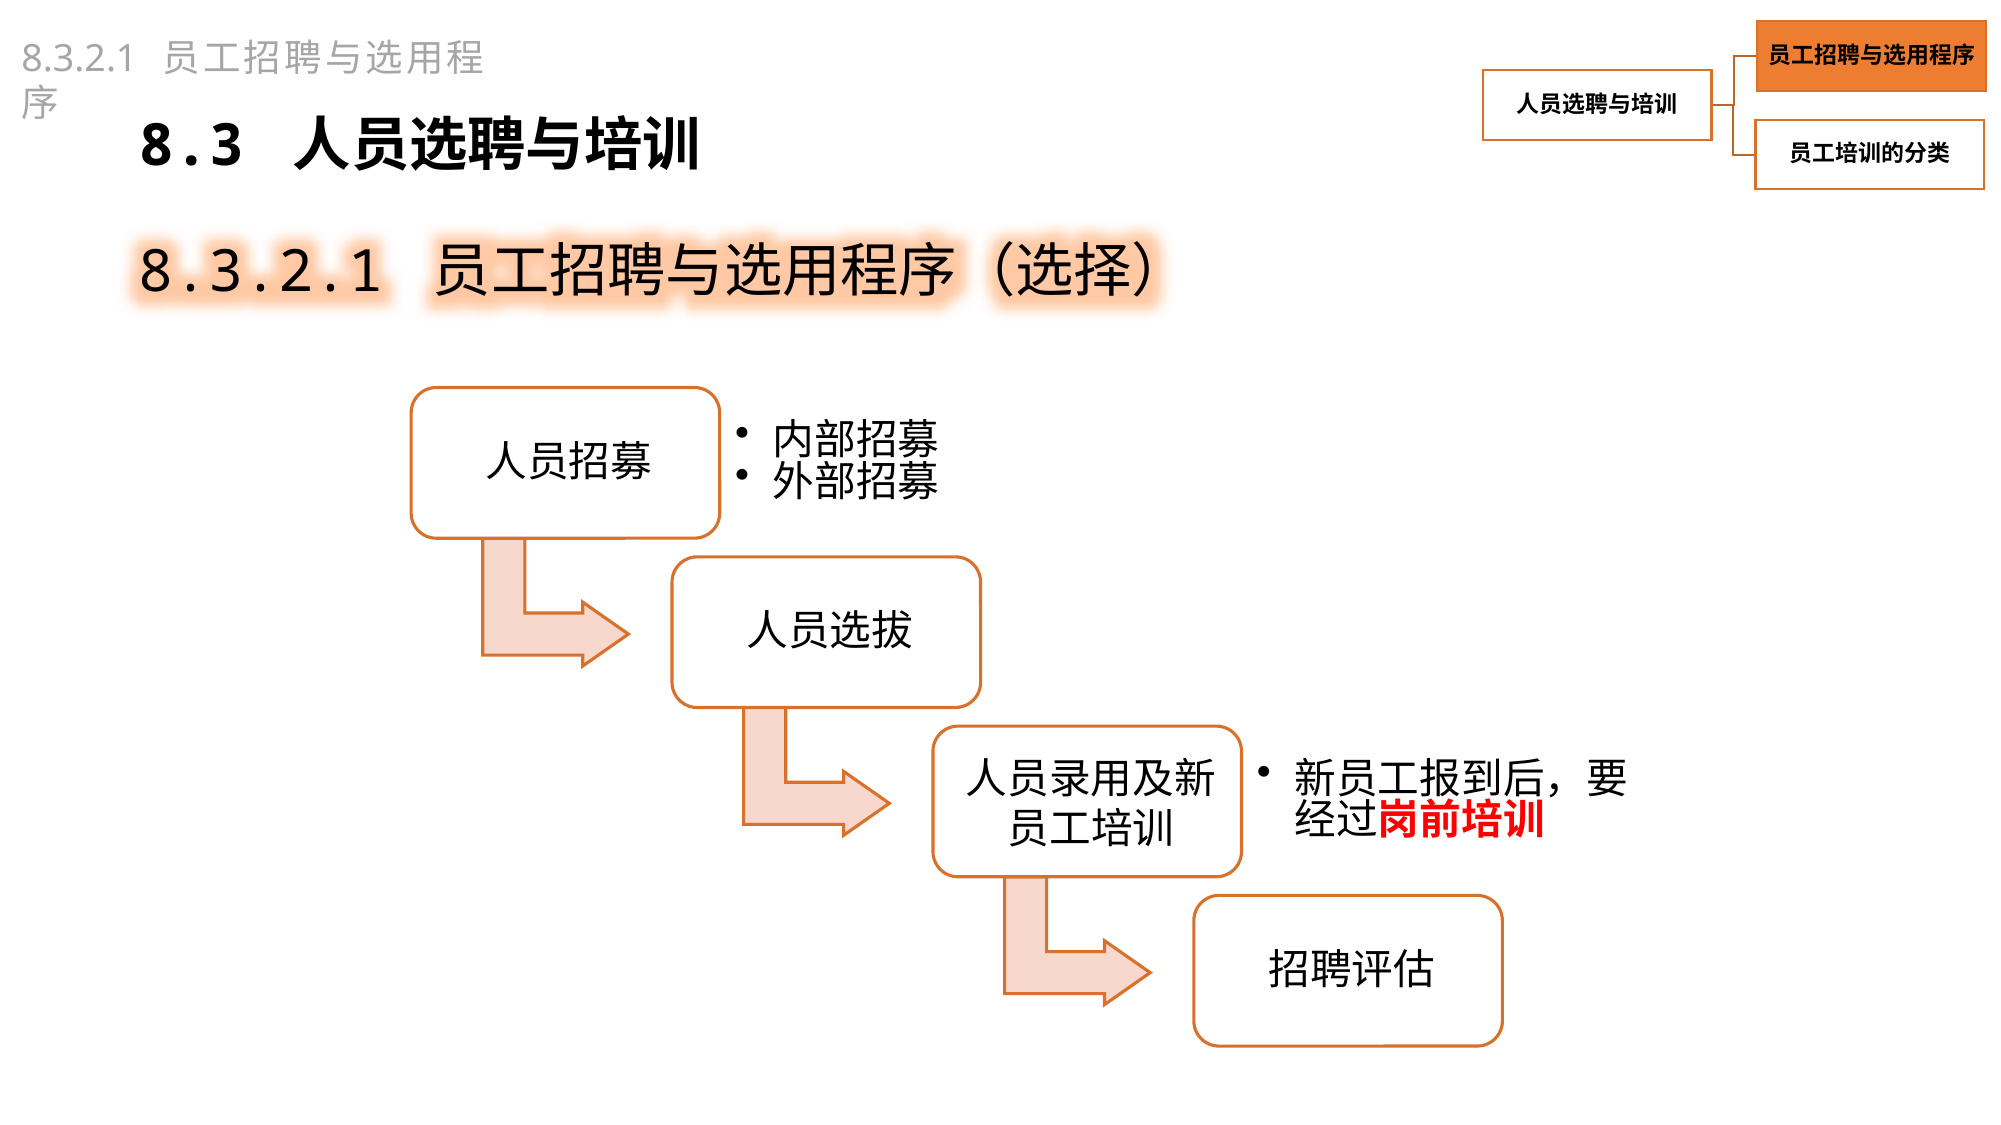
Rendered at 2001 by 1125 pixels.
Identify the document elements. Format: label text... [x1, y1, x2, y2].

text_box 新员工通过企业招聘测试并到企业报到后，需要经过一段时间培训，这叫（ C ）。单选题 1010 A:教育培训 B:工作培训 C:岗前培训 D:技能培训 [118, 172, 1949, 335]
text_box 8.3.2.1 员工招聘与选用程序（选择） [120, 187, 1945, 329]
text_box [1404, 20, 2000, 190]
text_box 8.3.2.1 员工招聘与选用程序 [6, 26, 500, 87]
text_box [230, 383, 1684, 1050]
text_box 8.3 人员选聘与培训 [120, 97, 1404, 187]
